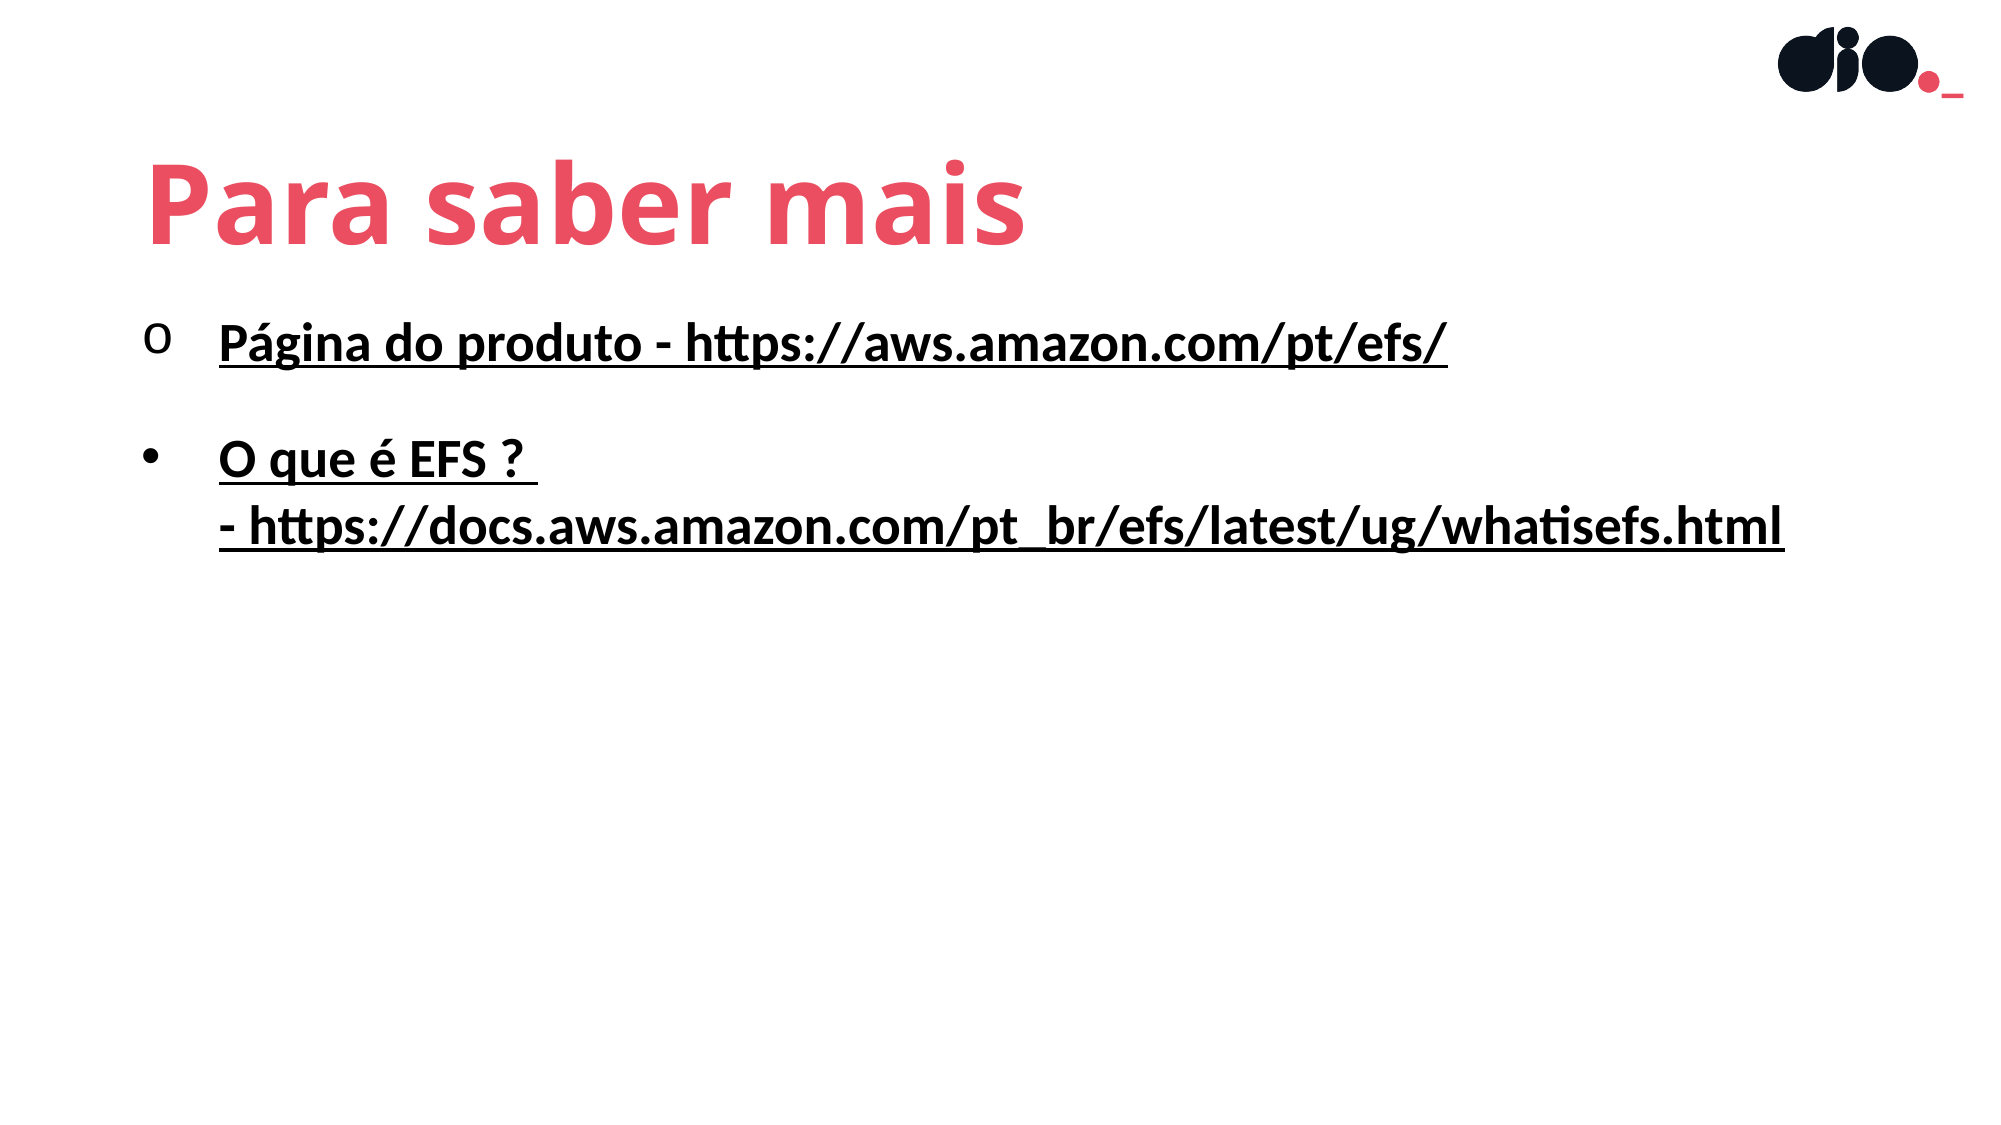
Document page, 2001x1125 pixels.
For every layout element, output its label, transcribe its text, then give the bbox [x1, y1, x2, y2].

picture [1777, 26, 1964, 99]
text_box Para saber mais [123, 98, 1878, 283]
text_box Página do produto - https://aws.amazon.com/pt/efs/ O que é EFS ? - https://docs.aws.amazon.com/pt_br/efs/latest/ug/whatisefs.html [0, 285, 1940, 1045]
